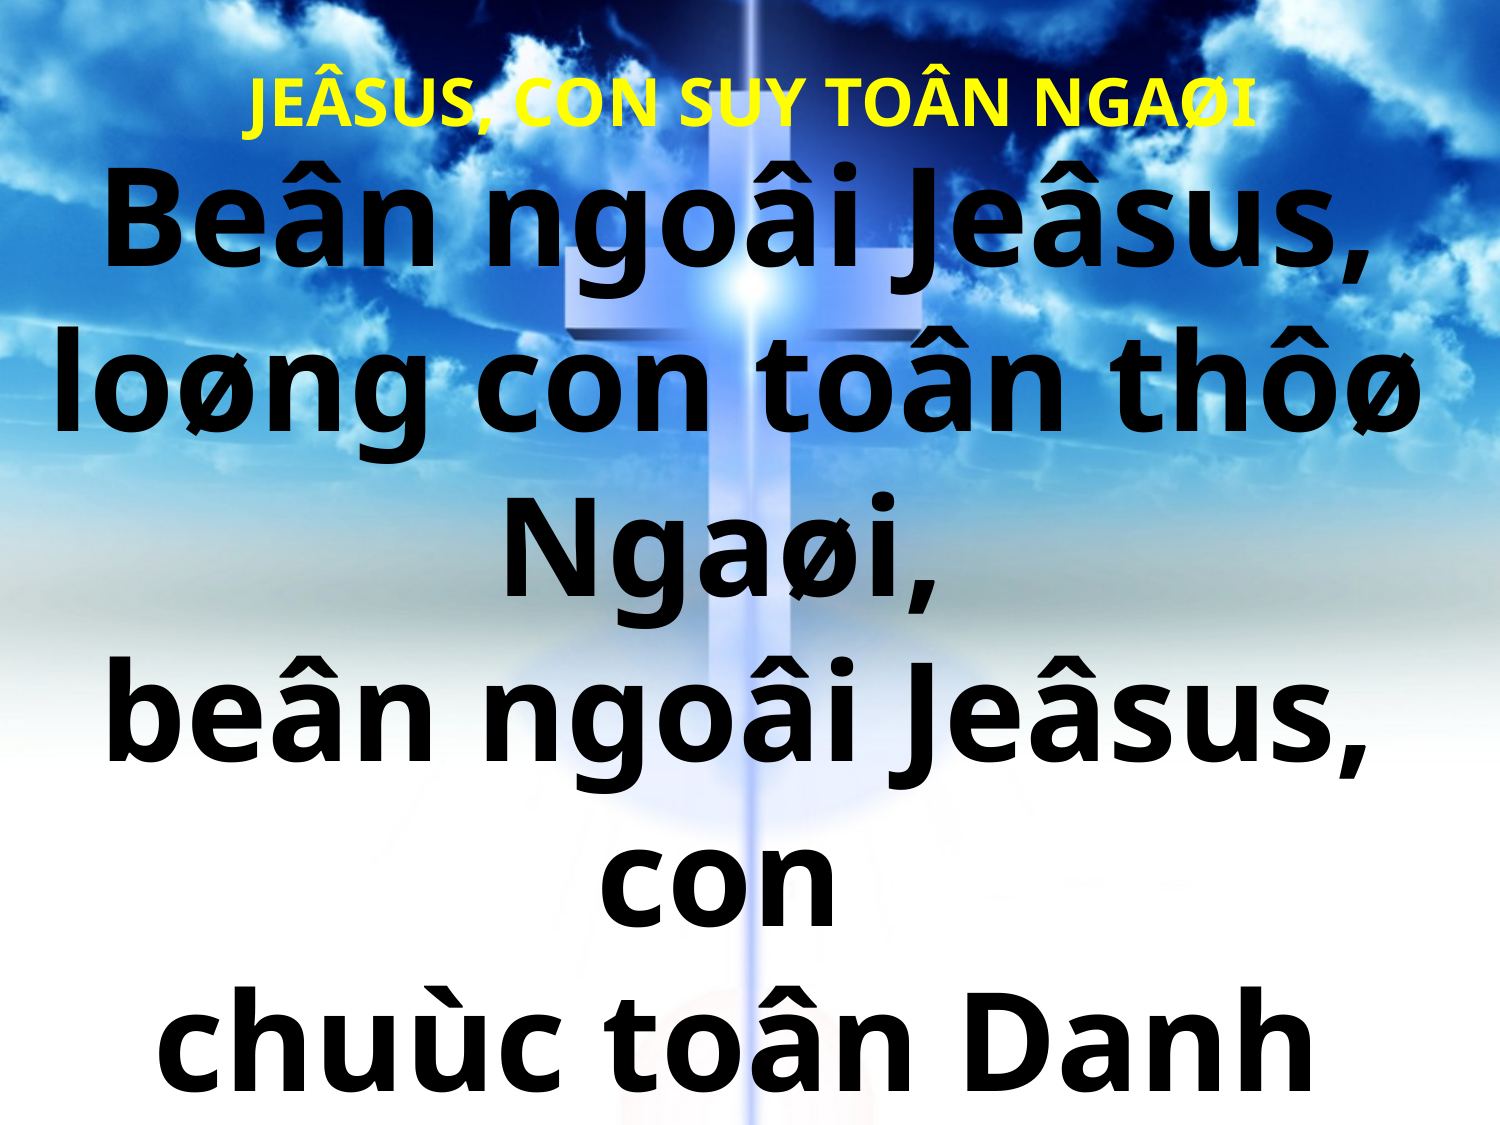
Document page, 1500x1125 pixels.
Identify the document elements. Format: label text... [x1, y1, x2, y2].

text_box JEÂSUS, CON SUY TOÂN NGAØI [5, 12, 1500, 188]
picture [0, 0, 1500, 1125]
text_box Beân ngoâi Jeâsus, loøng con toân thôø Ngaøi, beân ngoâi Jeâsus, con chuùc toân Danh Ngaøi. [12, 374, 1463, 1038]
